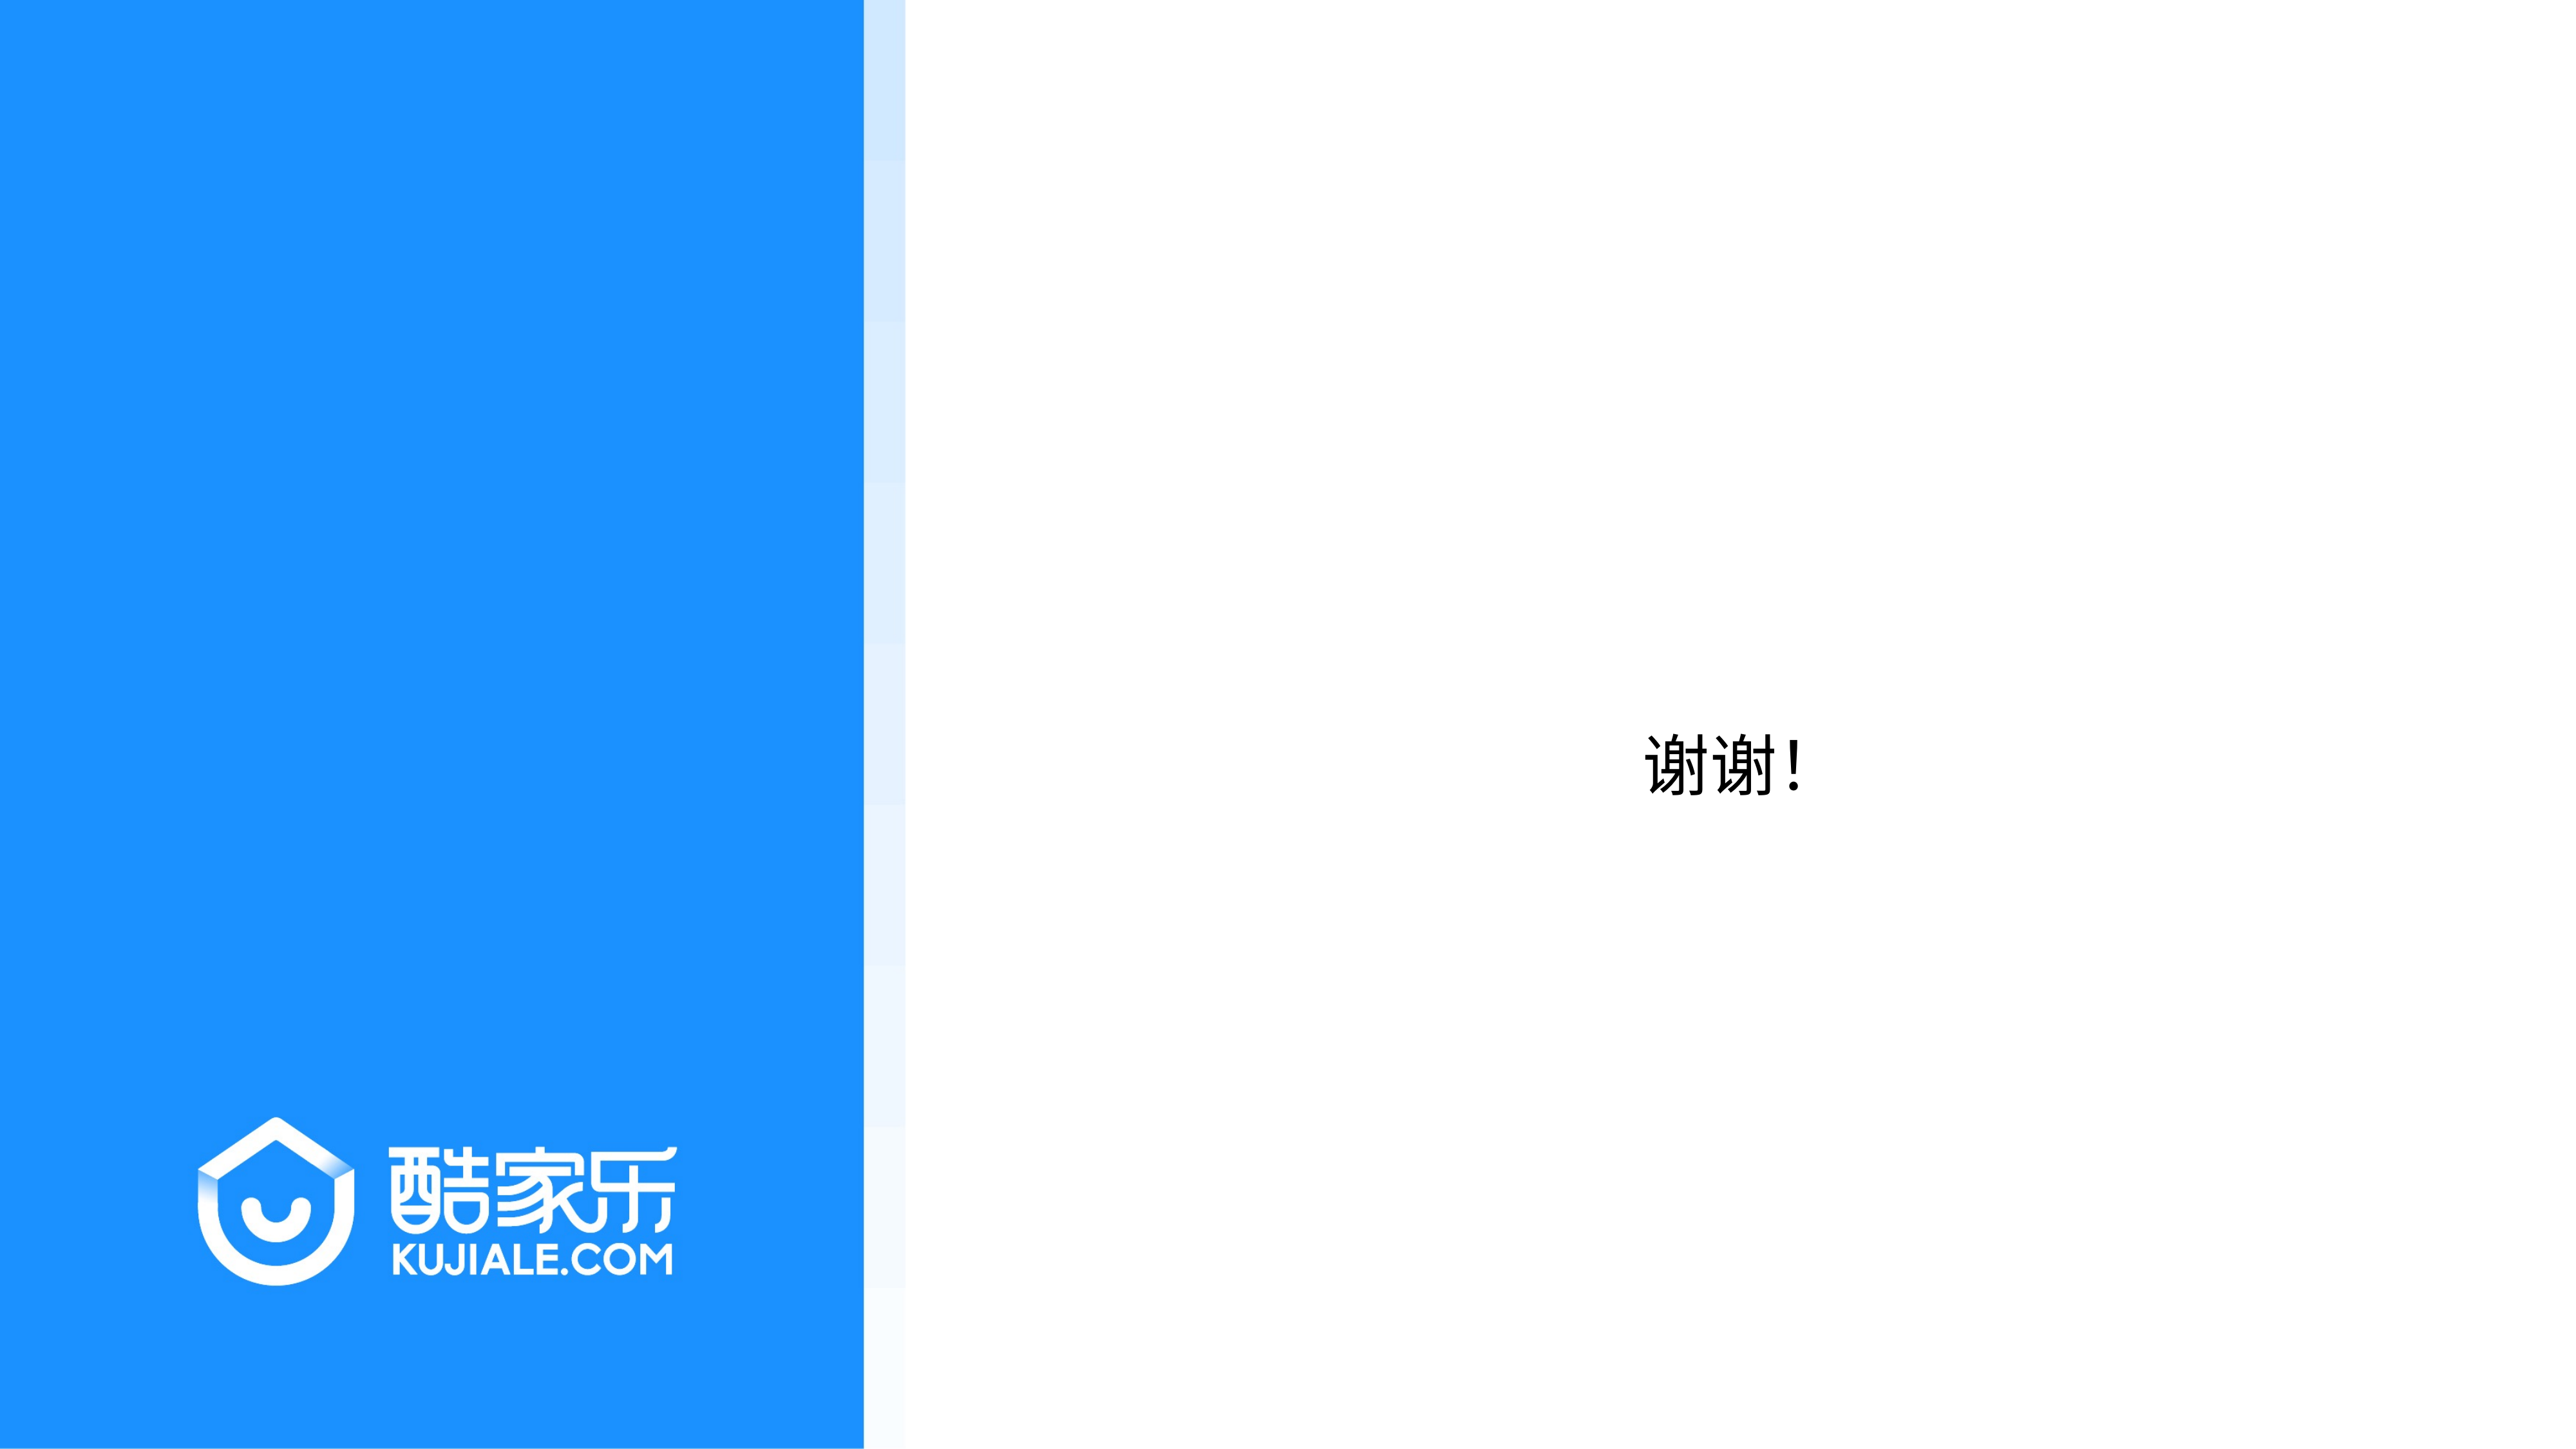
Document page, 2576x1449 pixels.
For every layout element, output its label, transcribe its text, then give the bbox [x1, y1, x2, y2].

picture [0, 0, 2576, 1449]
text_box 谢谢！ [1103, 717, 2383, 810]
